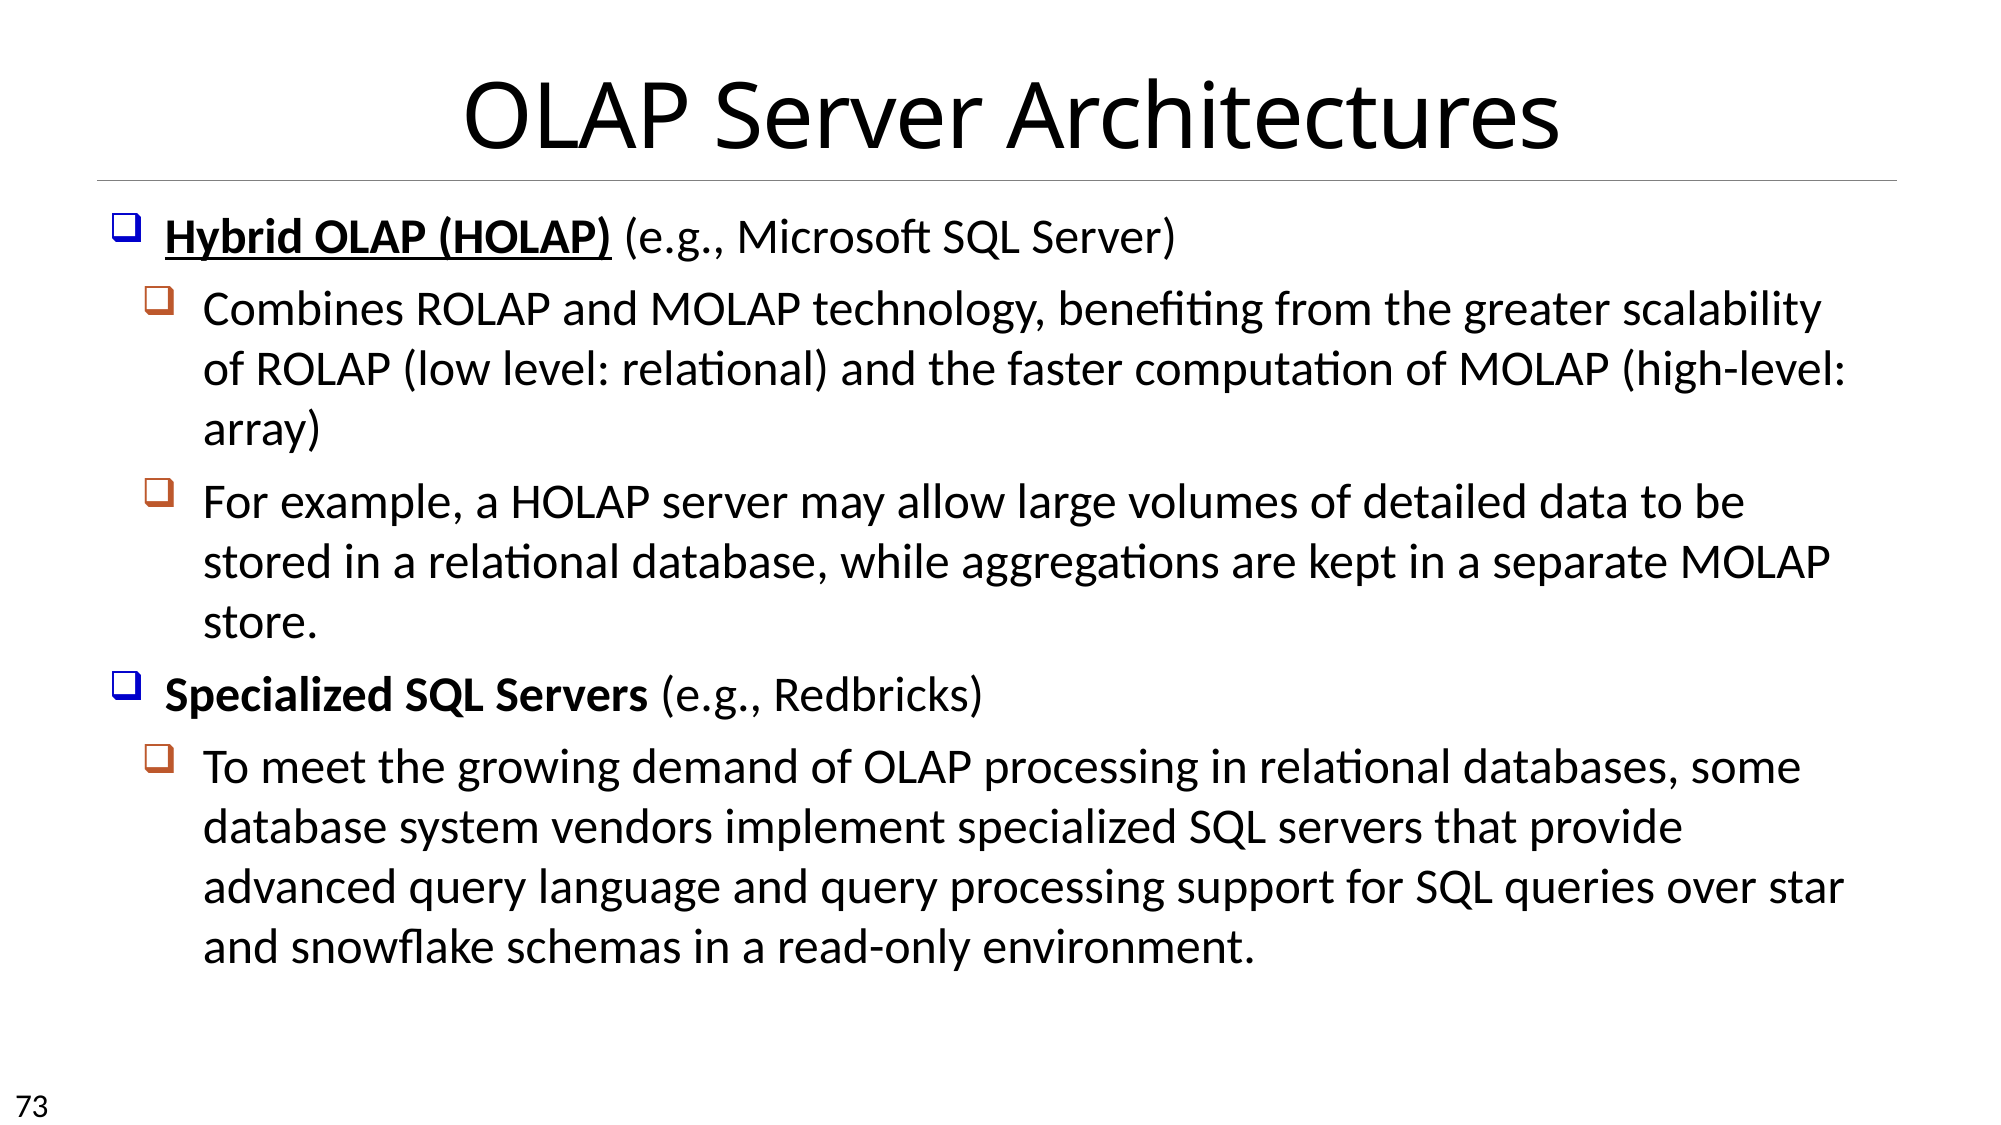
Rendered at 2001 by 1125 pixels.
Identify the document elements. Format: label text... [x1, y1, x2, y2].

title OLAP Server Architectures [337, 50, 1688, 175]
list Hybrid OLAP (HOLAP) (e.g., Microsoft SQL Server) Combines ROLAP and MOLAP technology, benefiting from the greater scalability of ROLAP (low level: relational) and the faster computation of MOLAP (high-level: array) For example, a HOLAP server may allow large volumes of detailed data to be stored in a relational database, while aggregations are kept in a separate MOLAP store. Specialized SQL Servers (e.g., Redbricks) To meet the growing demand of OLAP processing in relational databases, some database system vendors implement specialized SQL servers that provide advanced query language and query processing support for SQL queries over star and snowflake schemas in a read-only environment. [93, 195, 1873, 1105]
